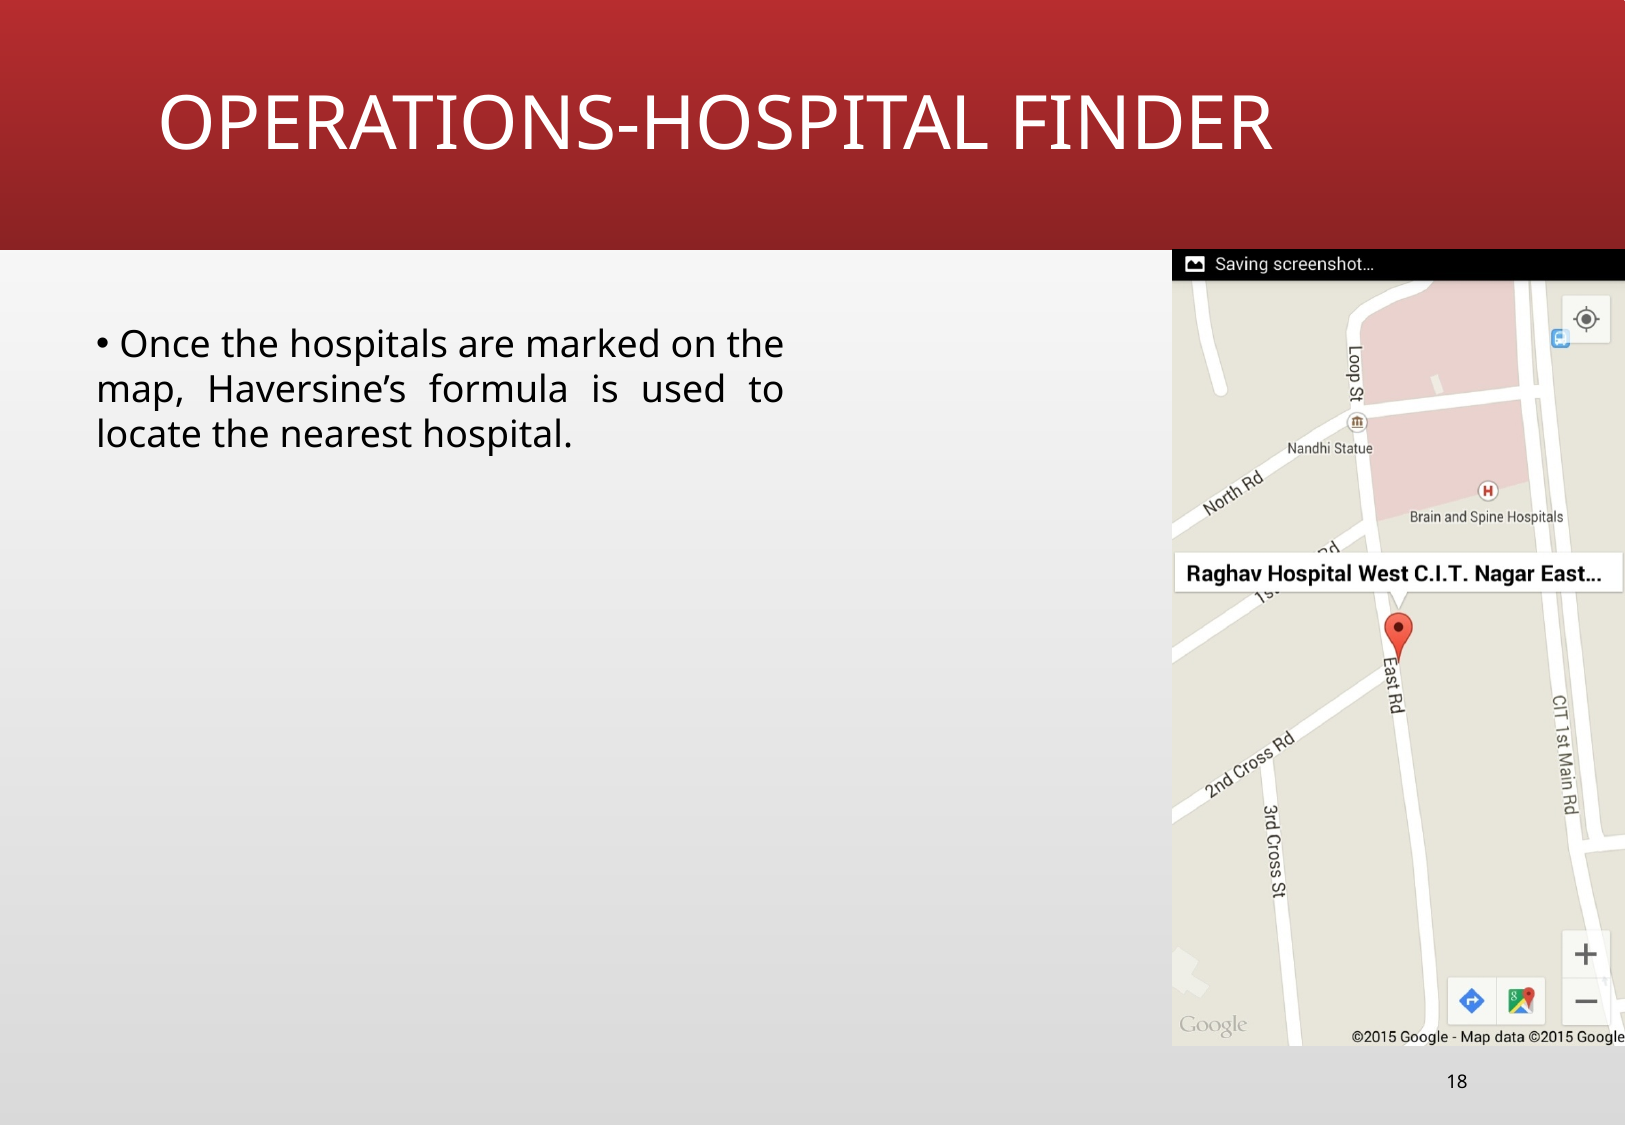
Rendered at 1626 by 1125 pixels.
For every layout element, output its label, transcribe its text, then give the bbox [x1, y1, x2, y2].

slide_number 18 [1371, 1063, 1483, 1103]
title OPERATIONS-HOSPITAL FINDER [142, 16, 1483, 234]
text_box Once the hospitals are marked on the map, Haversine’s formula is used to locate the nearest hospital. [81, 312, 800, 688]
picture [1172, 249, 1625, 1046]
